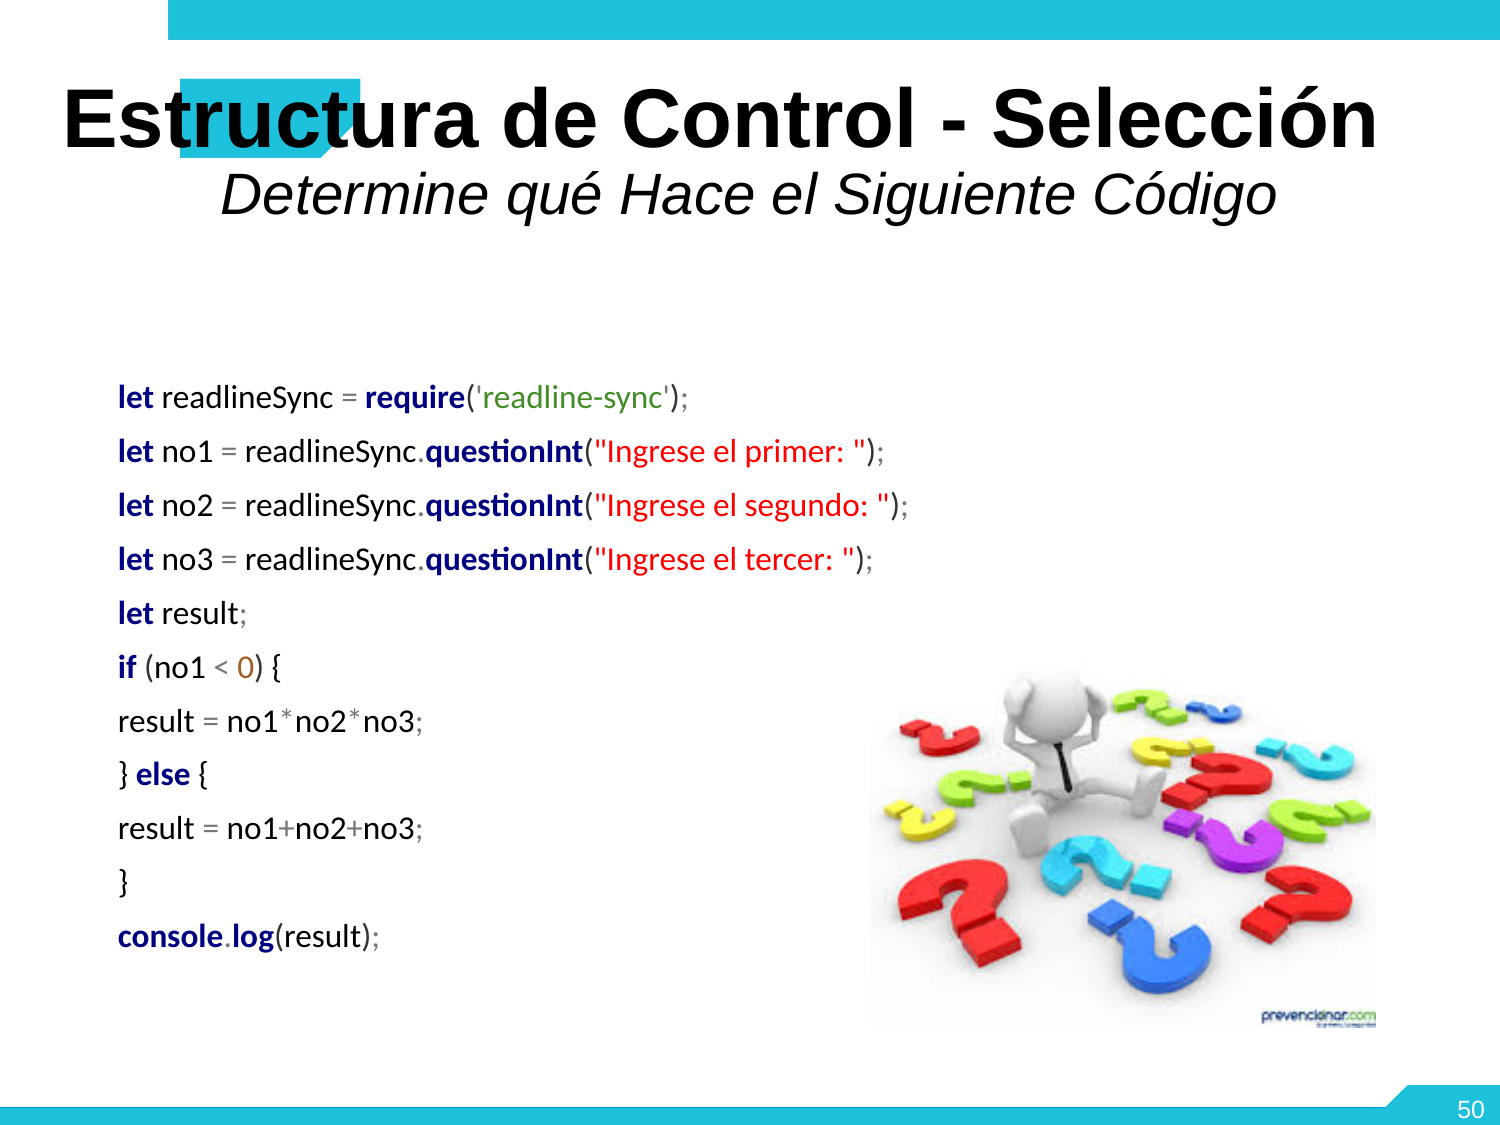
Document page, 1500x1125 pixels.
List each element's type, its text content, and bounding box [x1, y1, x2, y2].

text_box <number> [1408, 1078, 1500, 1125]
text_box Estructura de Control - Selección Determine qué Hace el Siguiente Código [47, 45, 1453, 246]
text_box let readlineSync = require('readline-sync'); let no1 = readlineSync.questionInt("Ingrese el primer: "); let no2 = readlineSync.questionInt("Ingrese el segundo: "); let no3 = readlineSync.questionInt("Ingrese el tercer: "); let result; if (no1 < 0) { result = no1*no2*no3; } else { result = no1+no2+no3; } console.log(result); [103, 354, 1397, 1068]
picture [869, 648, 1376, 1028]
